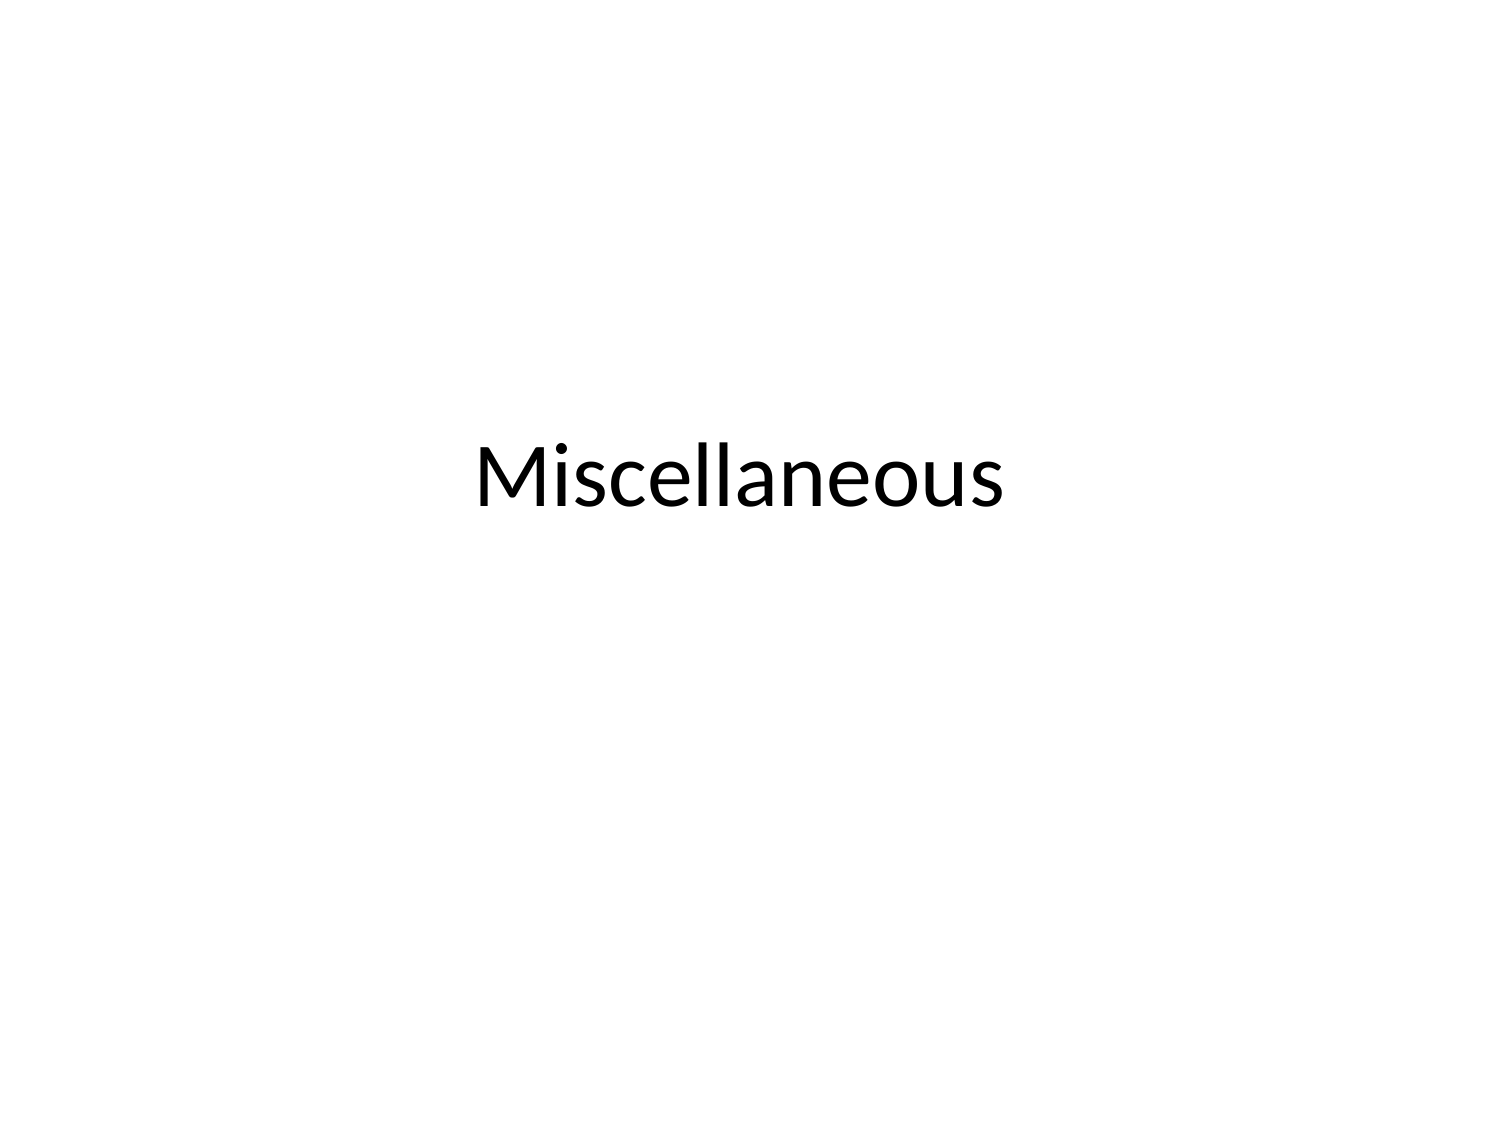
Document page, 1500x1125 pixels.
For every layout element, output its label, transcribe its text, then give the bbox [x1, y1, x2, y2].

title Miscellaneous [112, 349, 1388, 591]
